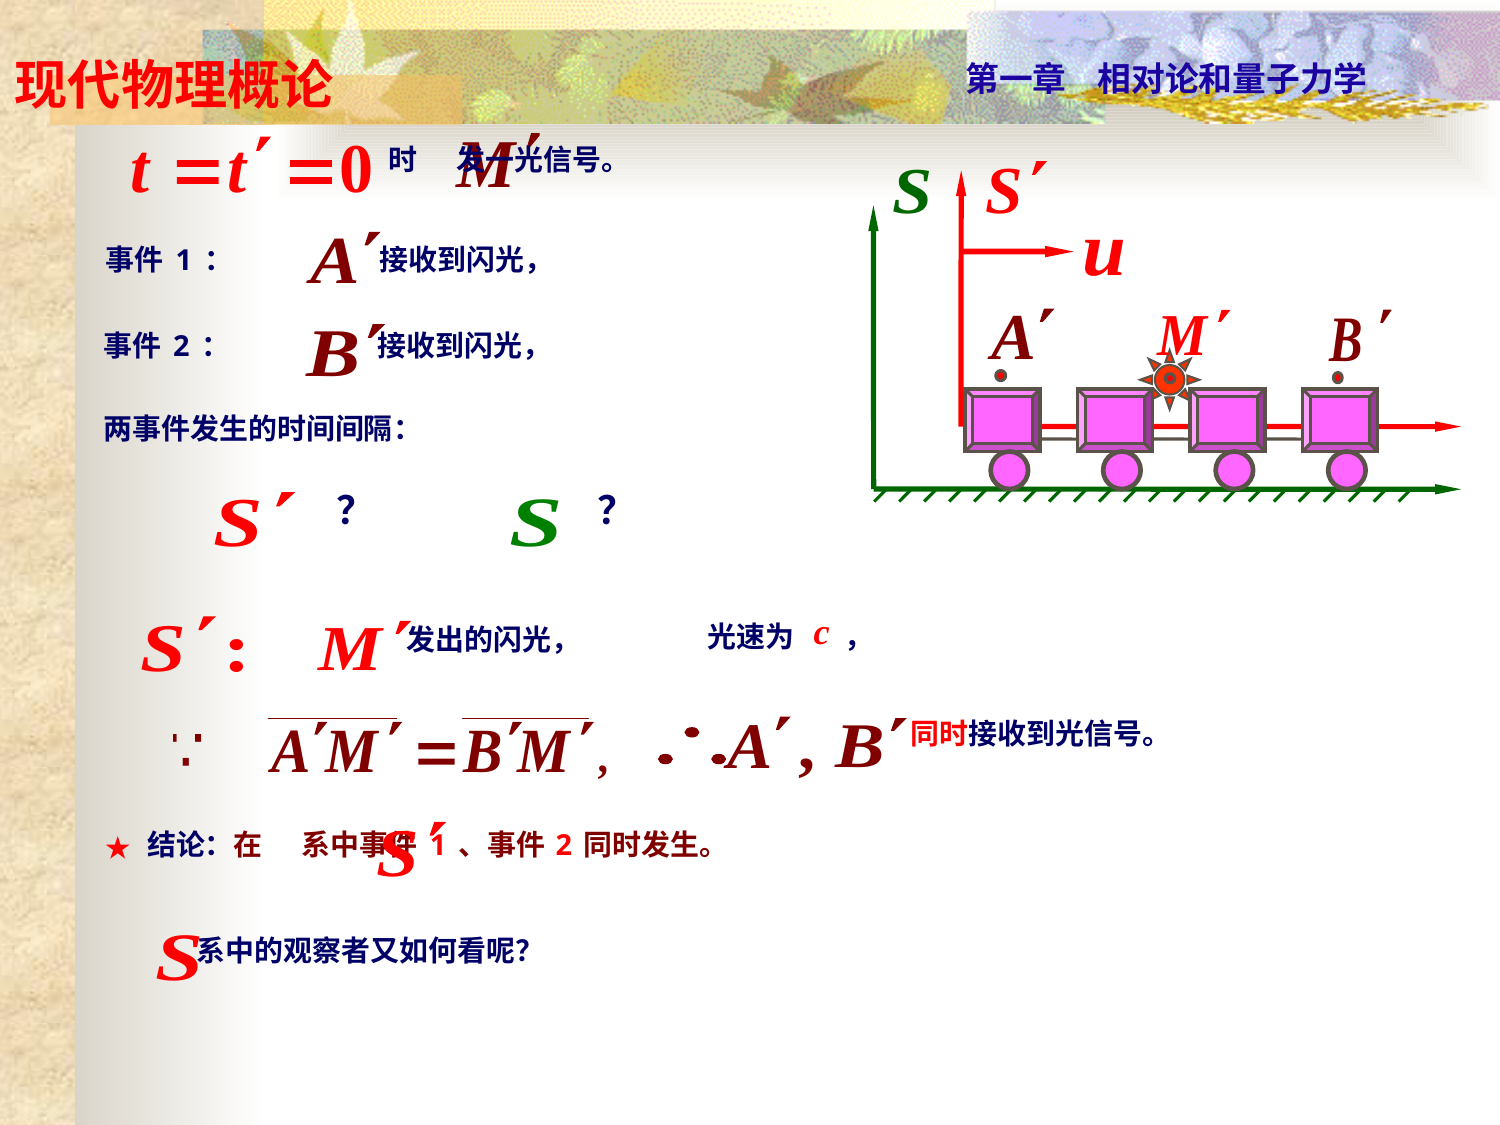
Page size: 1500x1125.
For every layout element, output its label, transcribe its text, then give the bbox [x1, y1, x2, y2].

text_box 事件2： [88, 314, 291, 390]
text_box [303, 607, 780, 683]
picture [310, 68, 320, 75]
text_box 光速为 c， [693, 592, 1072, 683]
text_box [294, 222, 753, 303]
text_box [126, 607, 252, 683]
text_box 事件1： [90, 227, 294, 303]
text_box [90, 812, 1304, 889]
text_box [126, 127, 991, 203]
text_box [173, 711, 611, 785]
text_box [185, 470, 434, 576]
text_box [873, 151, 1462, 502]
text_box 两事件发生的时间间隔： [88, 397, 812, 472]
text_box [646, 701, 1455, 790]
picture [0, 0, 1500, 1125]
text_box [468, 470, 694, 577]
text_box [146, 919, 883, 995]
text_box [291, 314, 753, 390]
